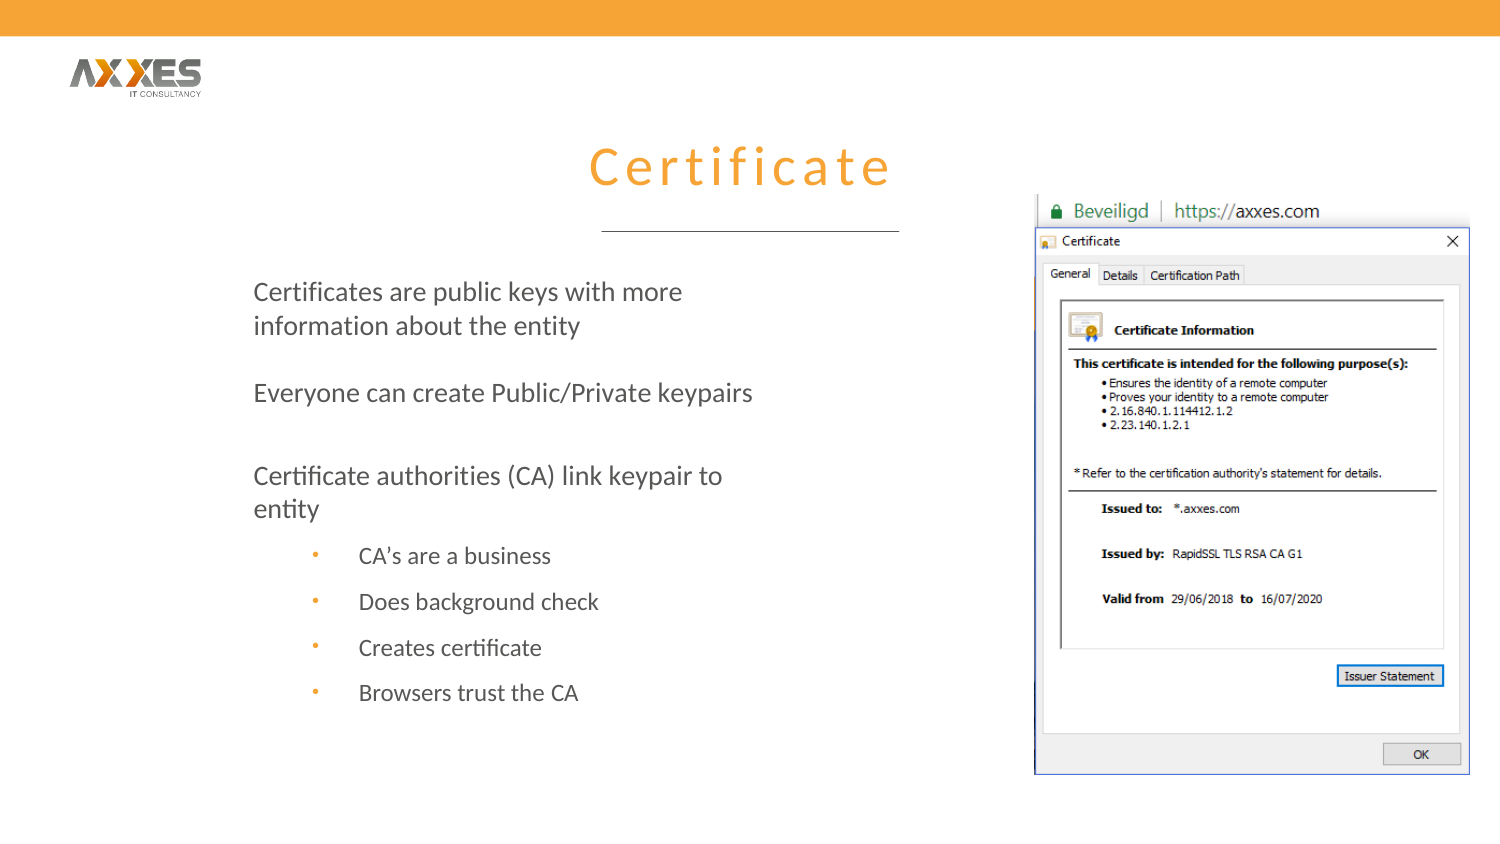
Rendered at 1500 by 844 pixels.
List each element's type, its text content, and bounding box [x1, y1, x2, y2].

list Certificates are public keys with more information about the entity Everyone can create Public/Private keypairs Certificate authorities (CA) link keypair to entity CA’s are a business Does background check Creates certificate Browsers trust the CA [196, 266, 793, 741]
title Certificate [200, 119, 1279, 207]
picture [1034, 194, 1470, 775]
picture [69, 59, 201, 97]
